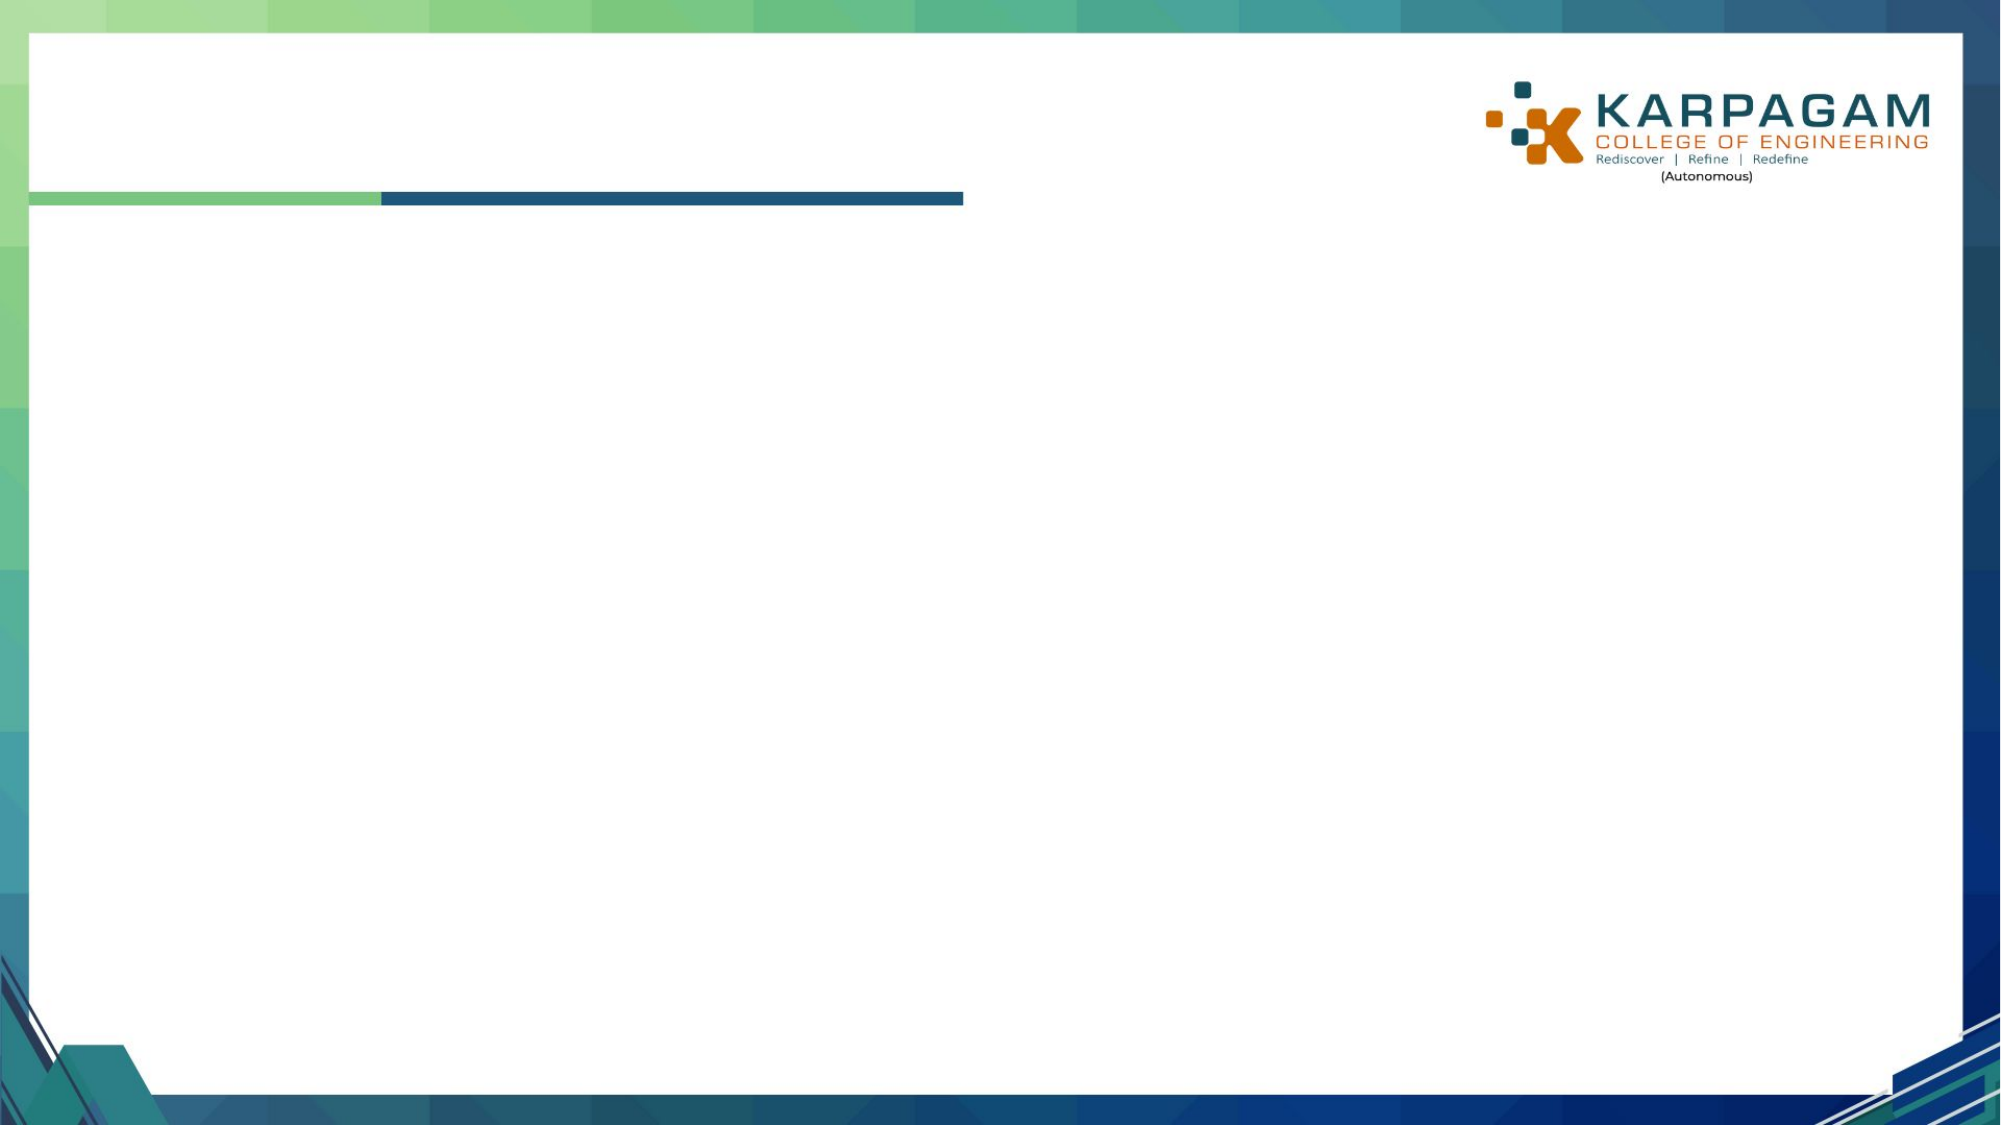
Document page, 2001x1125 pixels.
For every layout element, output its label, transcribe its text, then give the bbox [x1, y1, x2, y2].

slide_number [137, 1042, 588, 1103]
picture [0, 0, 2001, 1125]
footer 2 [662, 1042, 1338, 1103]
slide_number 3 [1412, 1042, 1863, 1103]
